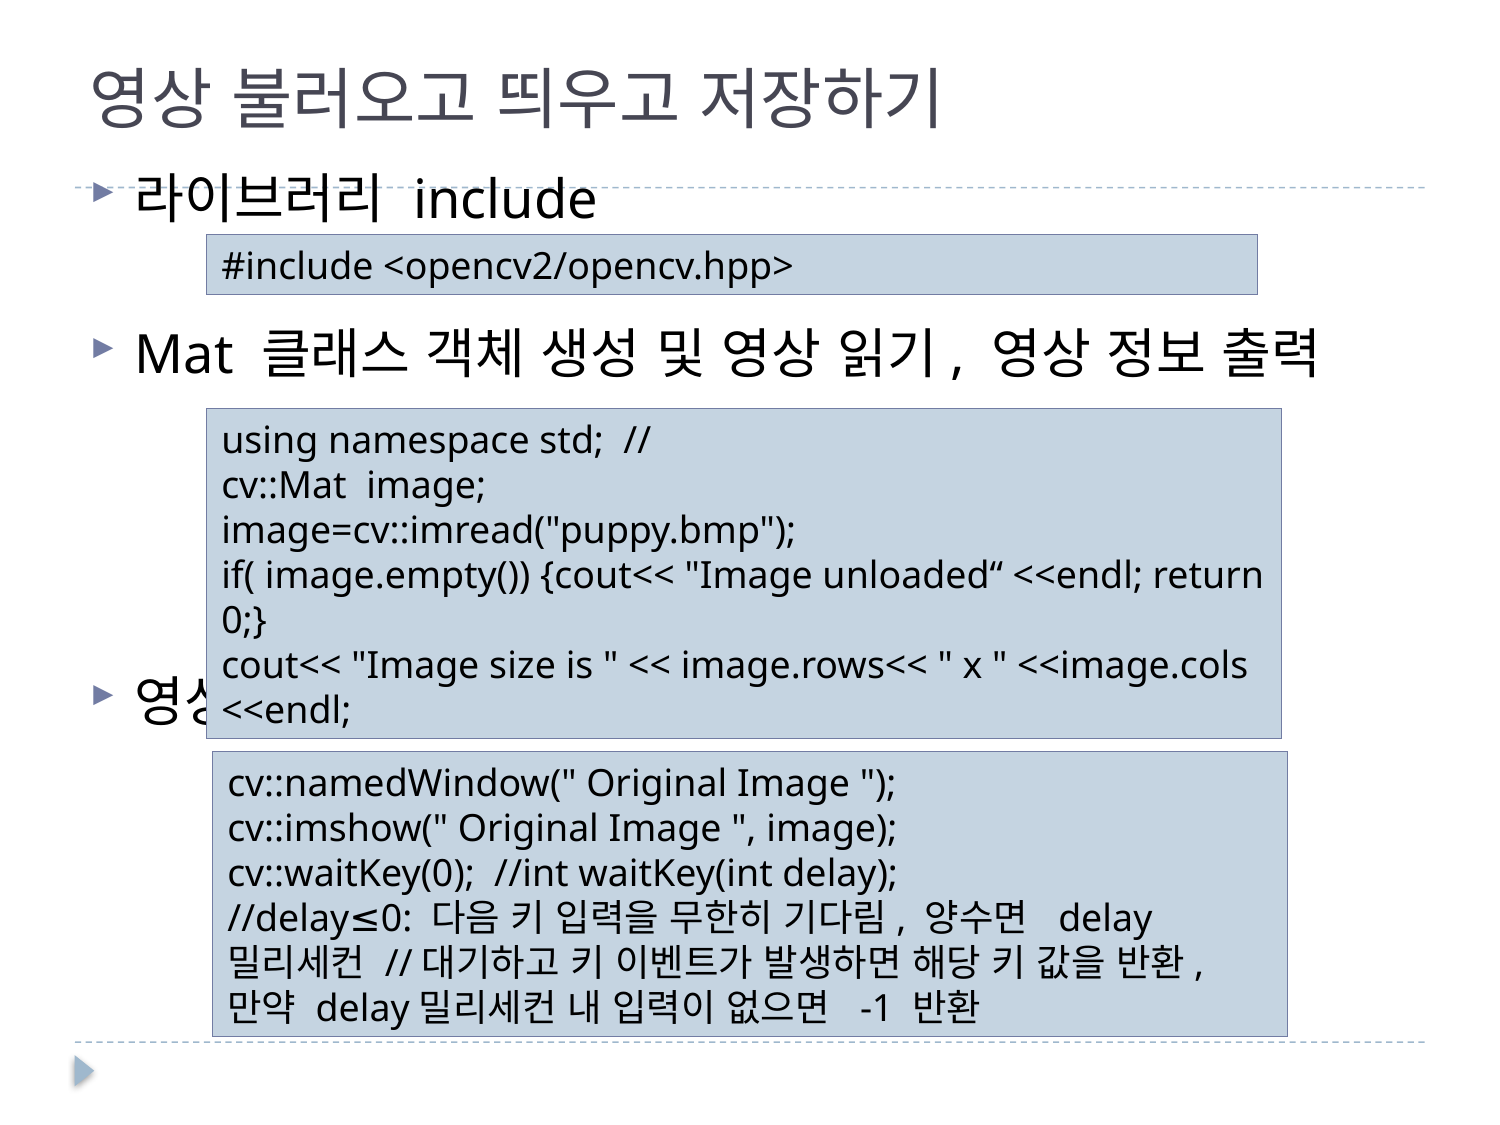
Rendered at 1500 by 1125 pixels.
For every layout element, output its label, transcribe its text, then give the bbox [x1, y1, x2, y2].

text_box #include <opencv2/opencv.hpp> [206, 234, 1258, 295]
list 라이브러리 include Mat 클래스 객체 생성 및 영상 읽기, 영상 정보 출력 영상 출력 [75, 157, 1425, 983]
text_box using namespace std; // cv::Mat image; image=cv::imread("puppy.bmp"); if( image.empty()) {cout<< "Image unloaded“ <<endl; return 0;} cout<< "Image size is " << image.rows<< " x " <<image.cols <<endl; [206, 408, 1282, 739]
text_box cv::namedWindow(" Original Image "); cv::imshow(" Original Image ", image); cv::waitKey(0); //int waitKey(int delay); //delay≤0: 다음 키 입력을 무한히 기다림, 양수면 delay밀리세컨 //대기하고 키 이벤트가 발생하면 해당 키 값을 반환, 만약 delay밀리세컨 내 입력이 없으면 -1 반환 [212, 751, 1288, 1037]
title 영상 불러오고 띄우고 저장하기 [75, 24, 1425, 145]
